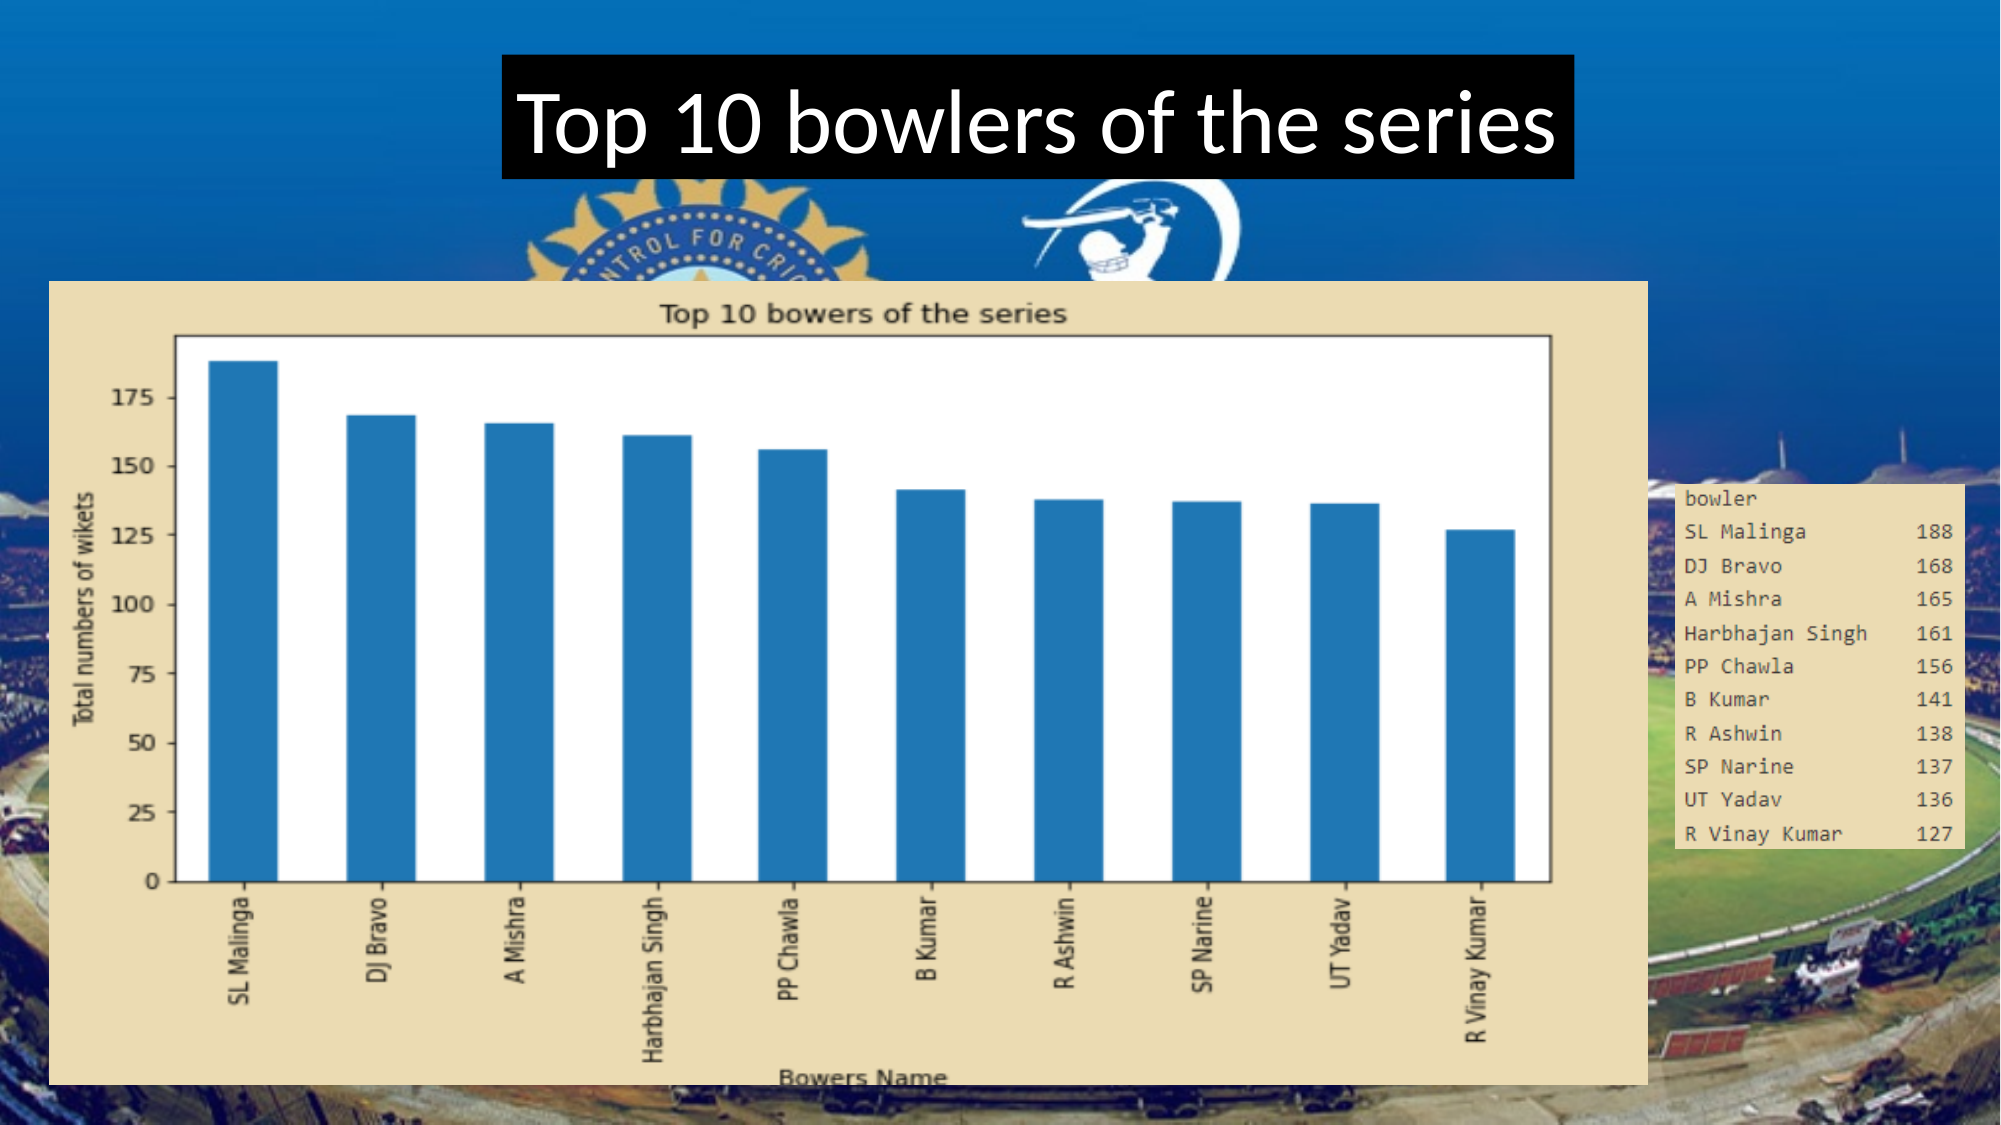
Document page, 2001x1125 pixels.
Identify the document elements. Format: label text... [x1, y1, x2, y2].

text_box Top 10 bowlers of the series [501, 54, 1575, 180]
picture [0, 0, 2001, 1125]
